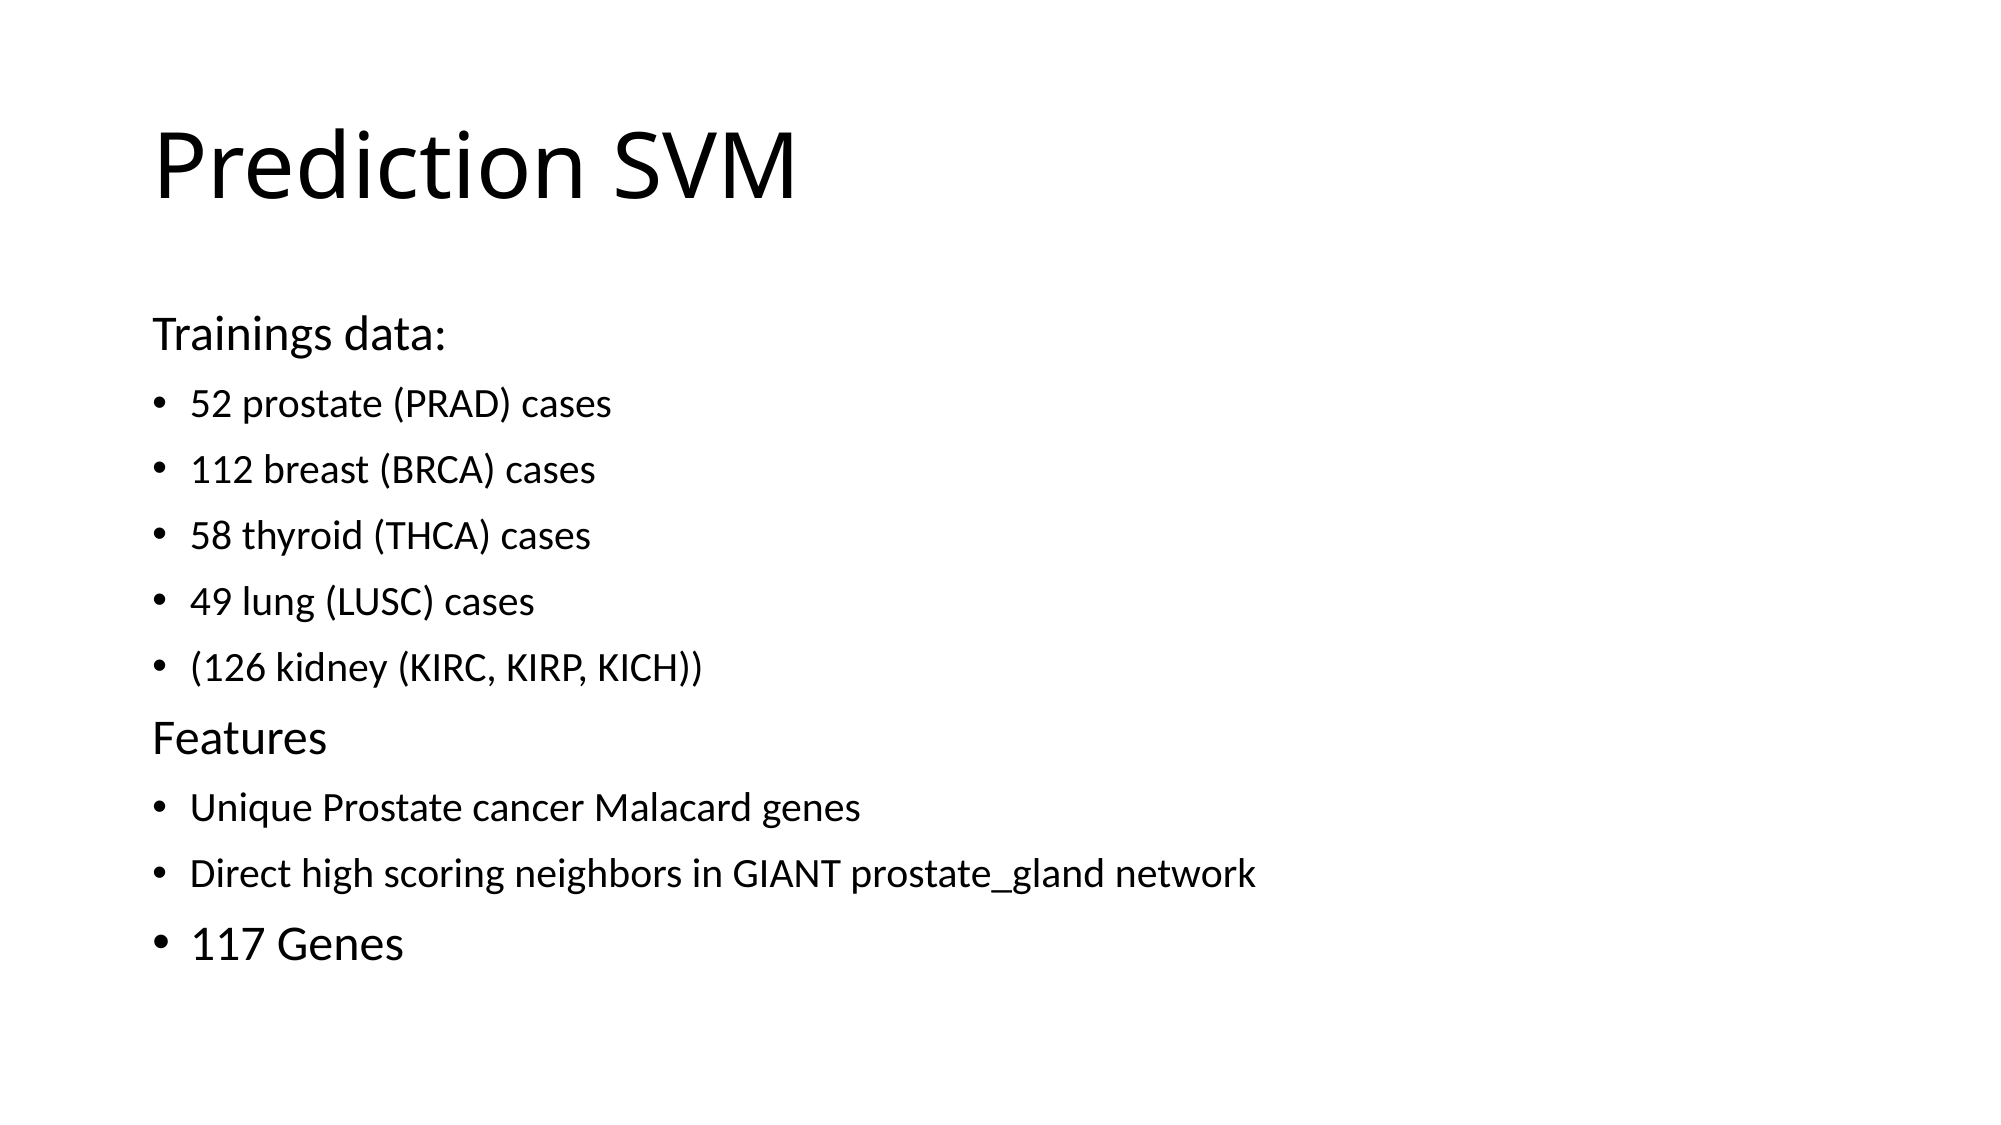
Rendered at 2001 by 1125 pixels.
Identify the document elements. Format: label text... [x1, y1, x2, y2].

title Prediction SVM [137, 59, 1863, 278]
list Trainings data: 52 prostate (PRAD) cases 112 breast (BRCA) cases 58 thyroid (THCA) cases 49 lung (LUSC) cases (126 kidney (KIRC, KIRP, KICH)) Features Unique Prostate cancer Malacard genes Direct high scoring neighbors in GIANT prostate_gland network 117 Genes [137, 299, 1863, 1014]
